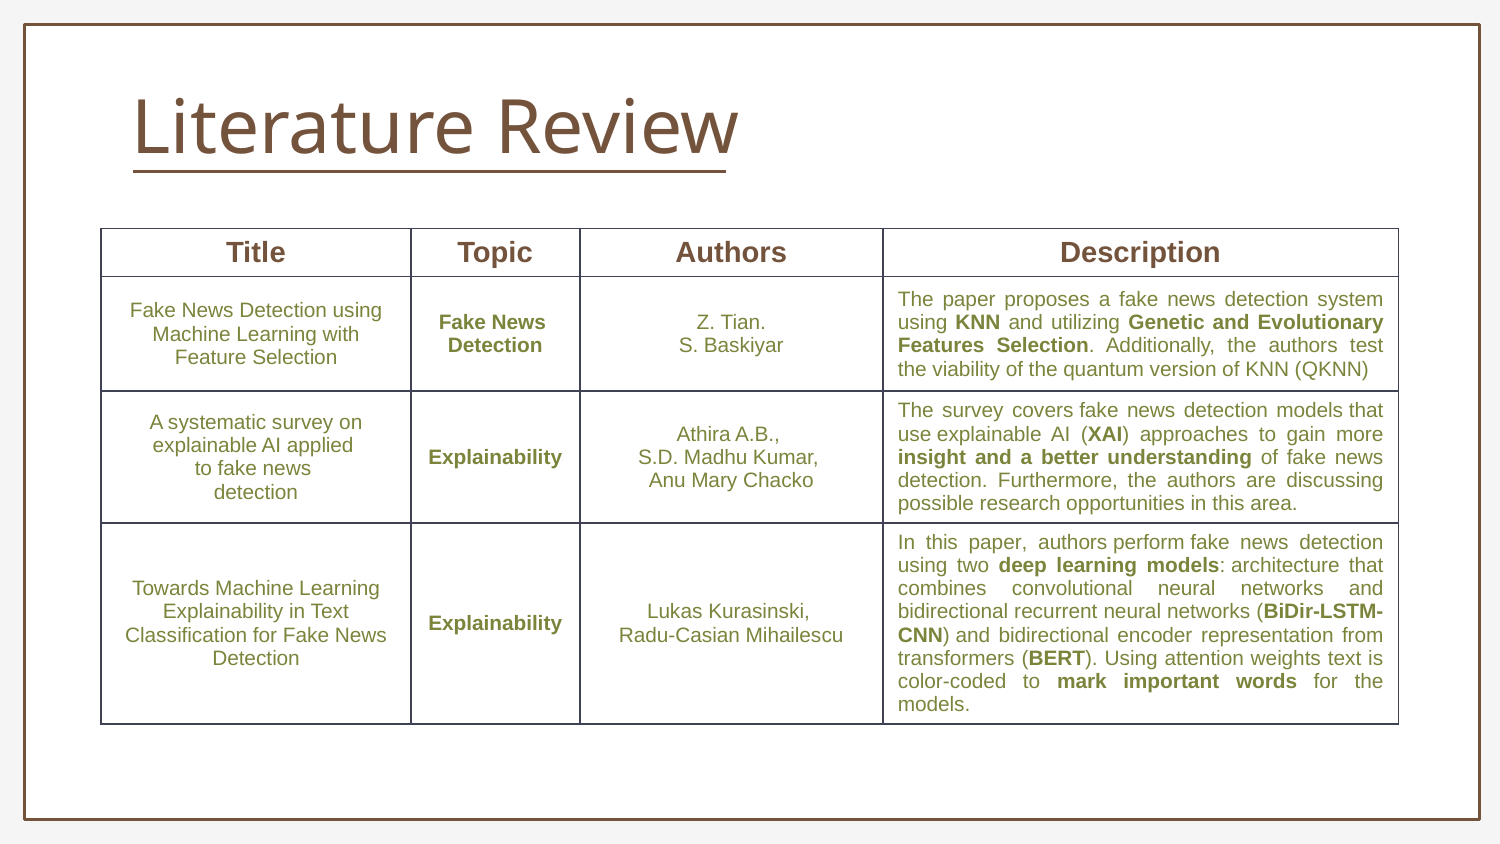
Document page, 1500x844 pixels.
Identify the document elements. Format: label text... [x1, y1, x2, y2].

table_cell Athira A.B., S.D. Madhu Kumar, Anu Mary Chacko [581, 392, 882, 522]
table_cell Explainability [412, 524, 579, 723]
table_cell Lukas Kurasinski, Radu-Casian Mihailescu [581, 524, 882, 723]
table_cell Z. Tian. S. Baskiyar [581, 277, 882, 390]
table_cell A systematic survey on explainable AI applied to fake news detection [102, 392, 410, 522]
table_cell The paper proposes a fake news detection system using KNN and utilizing Genetic and Evolutionary Features Selection. Additionally, the authors test the viability of the quantum version of KNN (QKNN) [884, 277, 1398, 390]
table_header Description [884, 229, 1398, 276]
table_header Topic [412, 229, 579, 276]
table_cell Towards Machine Learning Explainability in Text Classification for Fake News Detection [102, 524, 410, 723]
table_cell The survey covers fake news detection models that use explainable AI (XAI) approaches to gain more insight and a better understanding of fake news detection. Furthermore, the authors are discussing possible research opportunities in this area. [884, 392, 1398, 522]
table_header Title [102, 229, 410, 276]
table_cell Explainability [412, 392, 579, 522]
table_cell Fake News Detection using Machine Learning with Feature Selection [102, 277, 410, 390]
table_cell In this paper, authors perform fake news detection using two deep learning models: architecture that combines convolutional neural networks and bidirectional recurrent neural networks (BiDir-LSTM-CNN) and bidirectional encoder representation from transformers (BERT). Using attention weights text is color-coded to mark important words for the models. [884, 524, 1398, 723]
title Literature Review [116, 63, 1339, 191]
table_cell Fake News Detection [412, 277, 579, 390]
table_header Authors [581, 229, 882, 276]
